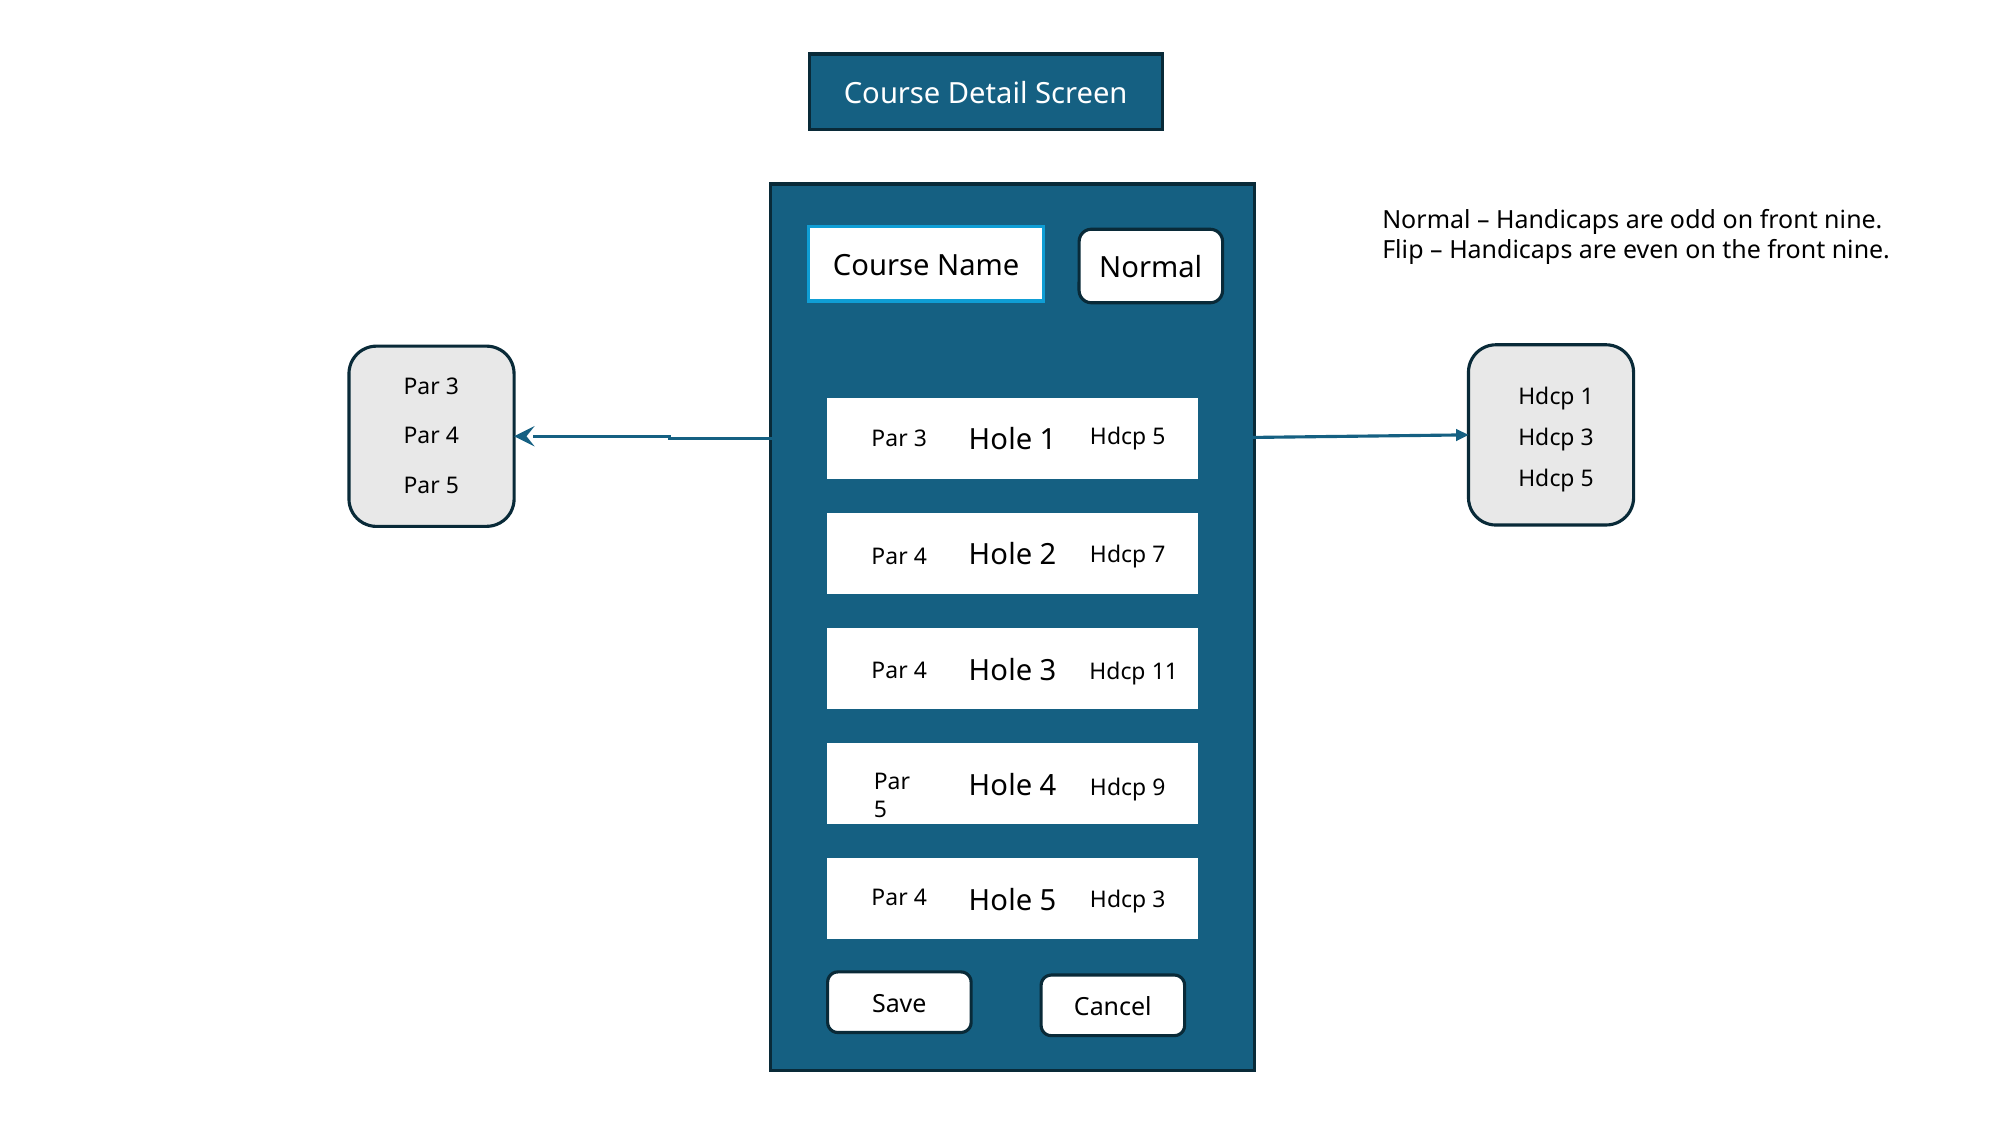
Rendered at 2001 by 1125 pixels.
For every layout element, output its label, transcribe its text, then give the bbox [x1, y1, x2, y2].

text_box [769, 182, 1256, 435]
text_box Hole 4 [823, 740, 1202, 827]
text_box Hole 2 [823, 510, 1202, 597]
text_box Par 5 [859, 759, 940, 830]
text_box Normal [1077, 227, 1225, 305]
text_box Save [826, 970, 973, 1035]
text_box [513, 435, 826, 439]
text_box Hole 5 [823, 855, 1202, 942]
text_box [769, 439, 1256, 1072]
text_box Hdcp 5 [1075, 414, 1181, 457]
text_box Par 4 [856, 875, 942, 918]
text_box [1467, 344, 1635, 526]
text_box Hdcp 7 [1075, 531, 1181, 575]
text_box Hdcp 11 [1074, 649, 1194, 692]
text_box Normal – Handicaps are odd on front nine. Flip – Handicaps are even on the front nine. [1367, 196, 1906, 271]
text_box Par 3 [856, 416, 942, 459]
text_box Course Name [807, 225, 1045, 303]
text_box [1199, 434, 1469, 439]
text_box Par 4 [856, 648, 942, 691]
text_box Cancel [1039, 973, 1187, 1038]
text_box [348, 345, 515, 527]
text_box Hole 1 [823, 394, 1202, 482]
text_box Hdcp 9 [1075, 764, 1181, 807]
text_box Hole 3 [823, 625, 1202, 712]
text_box Hdcp 3 [1075, 877, 1181, 920]
text_box Par 4 [856, 534, 942, 577]
text_box Course Detail Screen [808, 52, 1164, 131]
